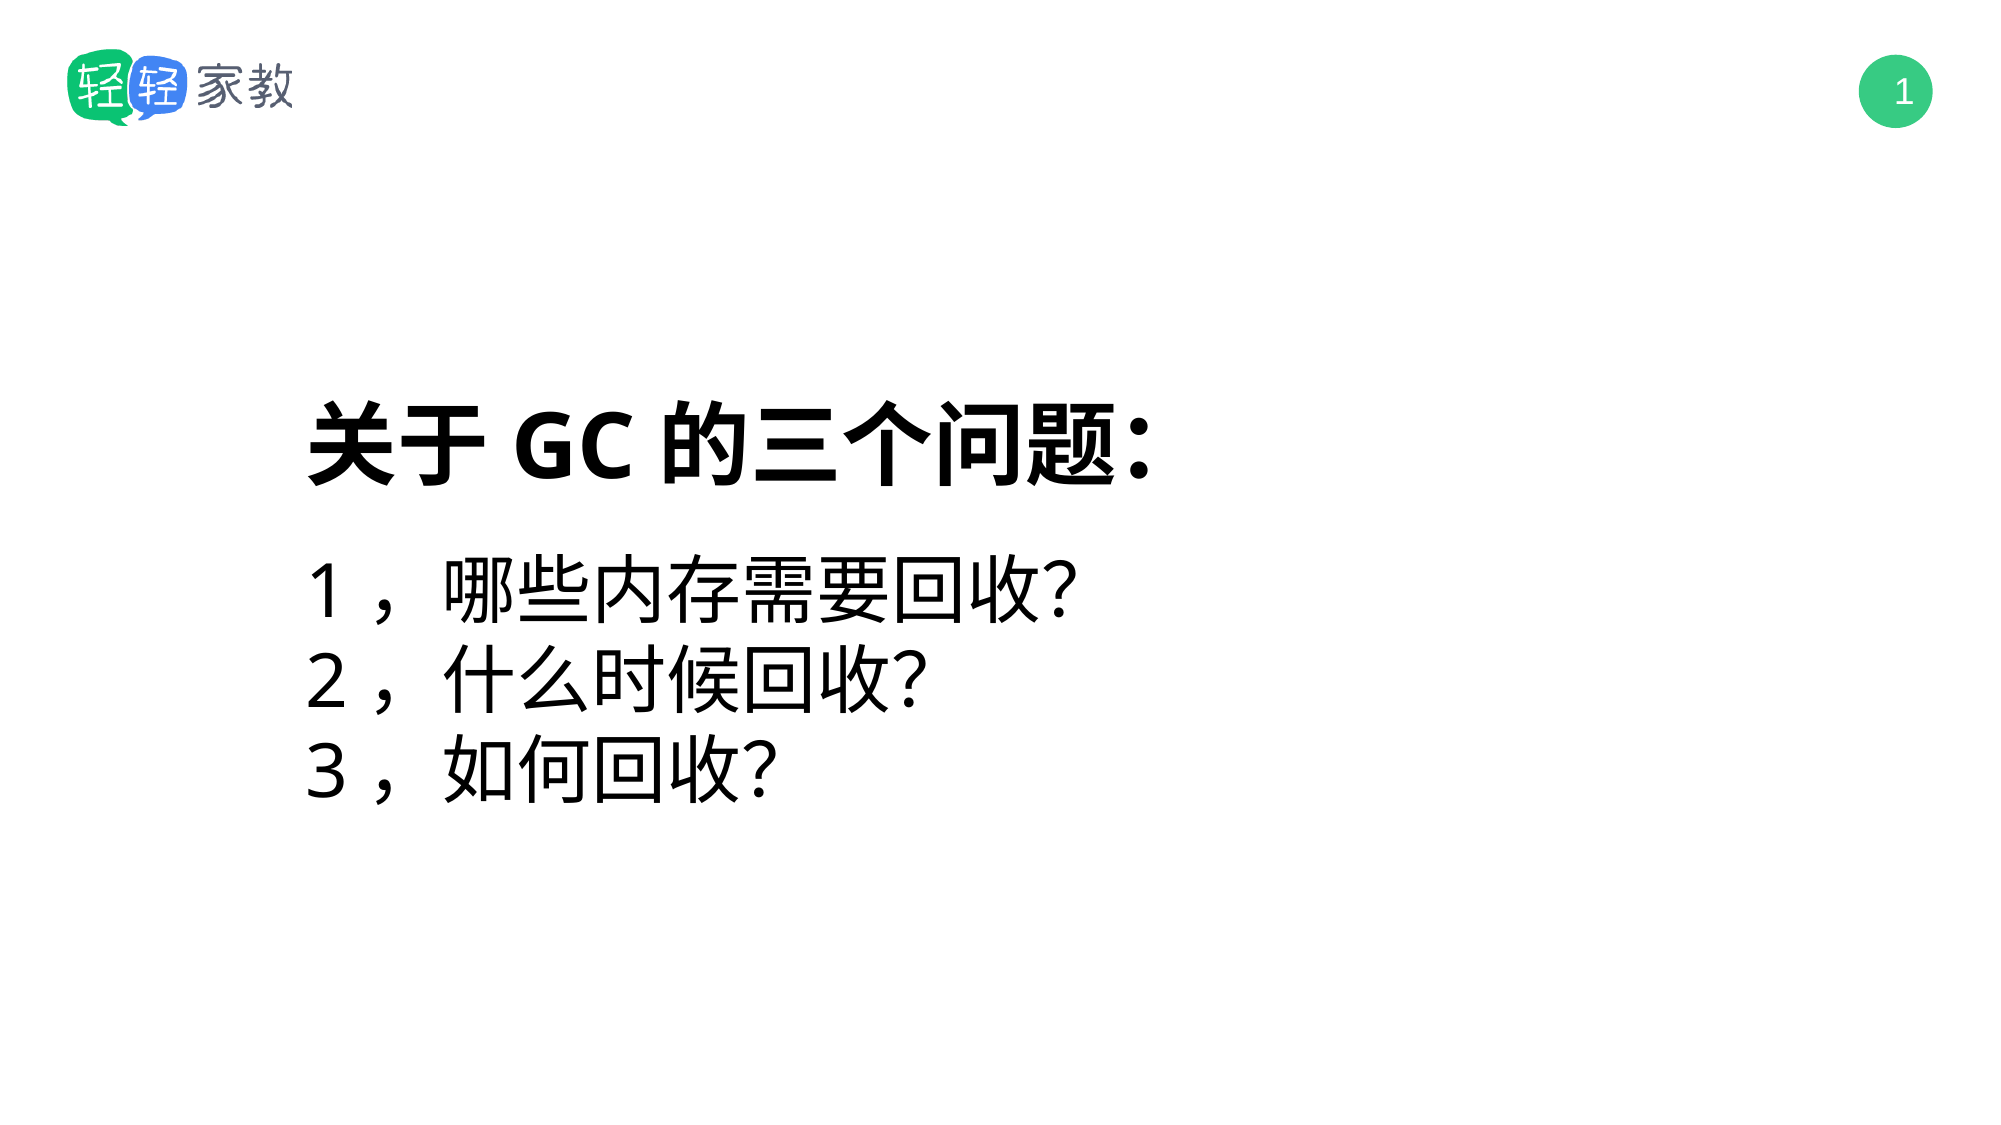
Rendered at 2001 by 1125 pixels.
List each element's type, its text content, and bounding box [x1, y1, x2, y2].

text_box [67, 49, 1933, 129]
text_box 关于GC的三个问题： 1，哪些内存需要回收？ 2，什么时候回收？ 3，如何回收？ [291, 379, 1643, 865]
